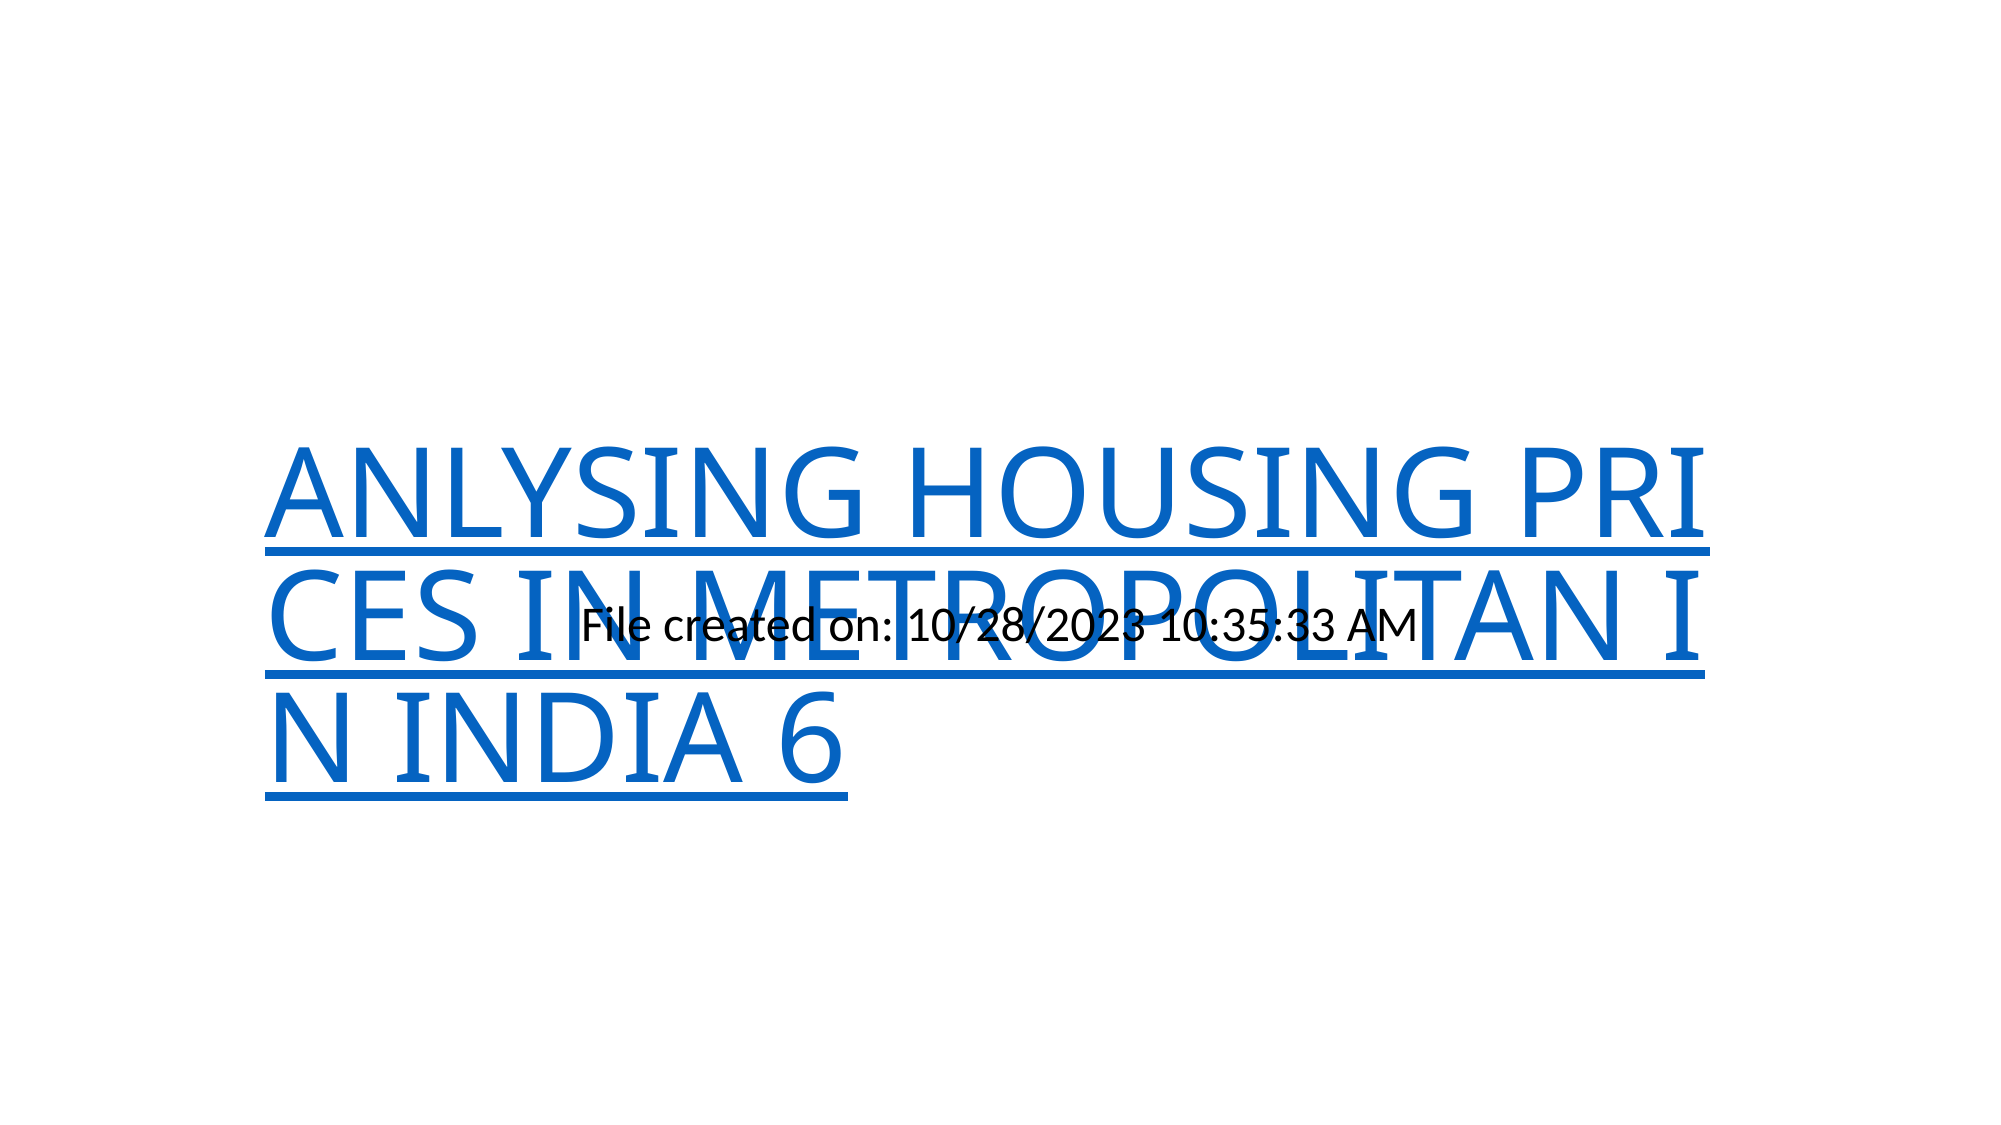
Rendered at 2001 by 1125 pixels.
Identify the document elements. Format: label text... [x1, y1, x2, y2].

subtitle File created on: 10/28/2023 10:35:33 AM [249, 590, 1750, 863]
title ANLYSING HOUSING PRICES IN METROPOLITAN IN INDIA 6 [249, 184, 1750, 576]
